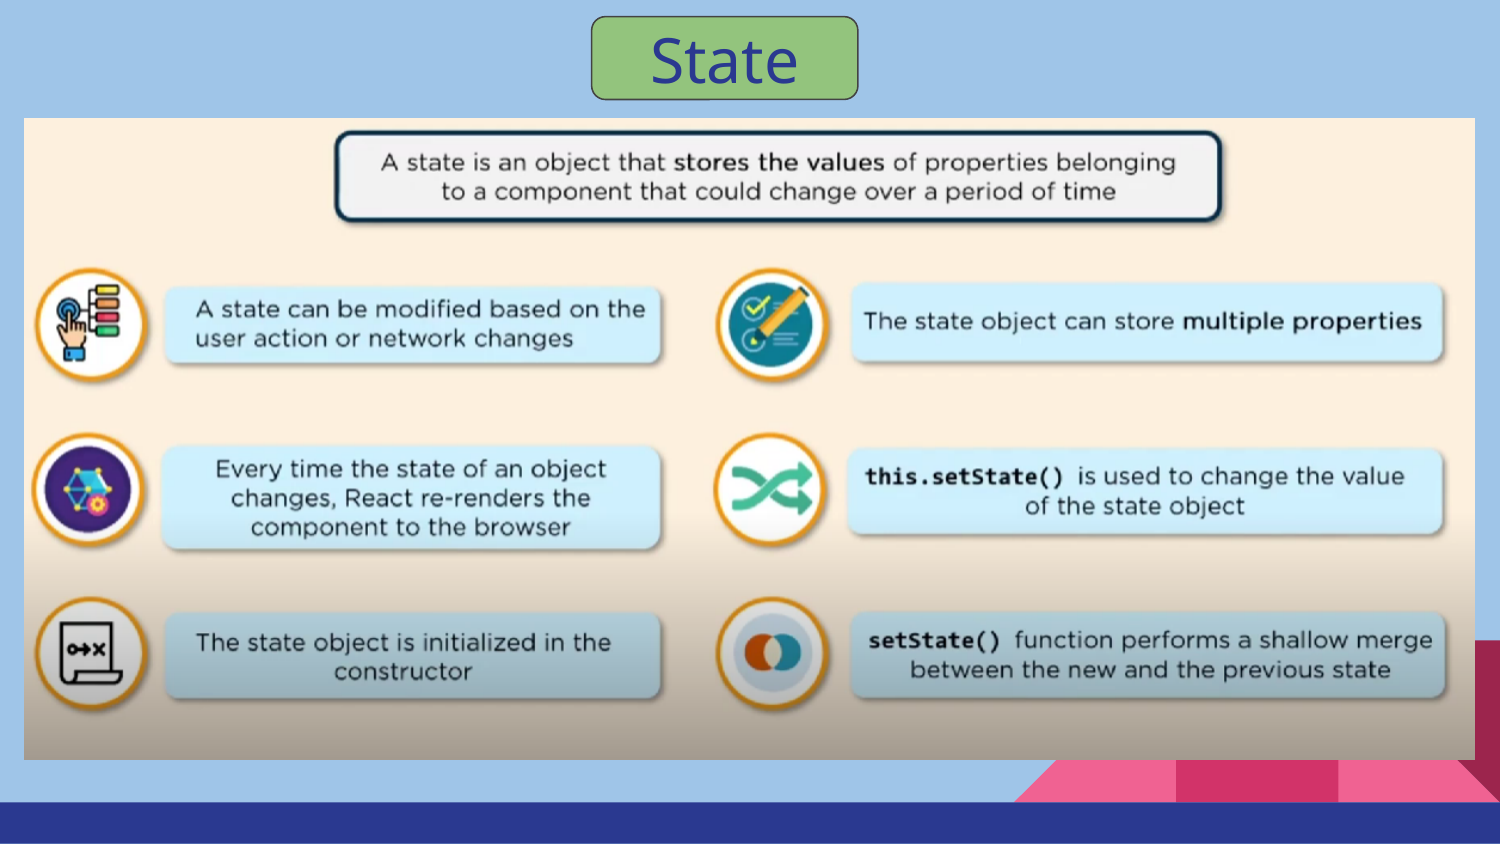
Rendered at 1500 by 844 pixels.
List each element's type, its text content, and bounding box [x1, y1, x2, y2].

text_box State [591, 16, 858, 100]
picture [24, 118, 1476, 760]
